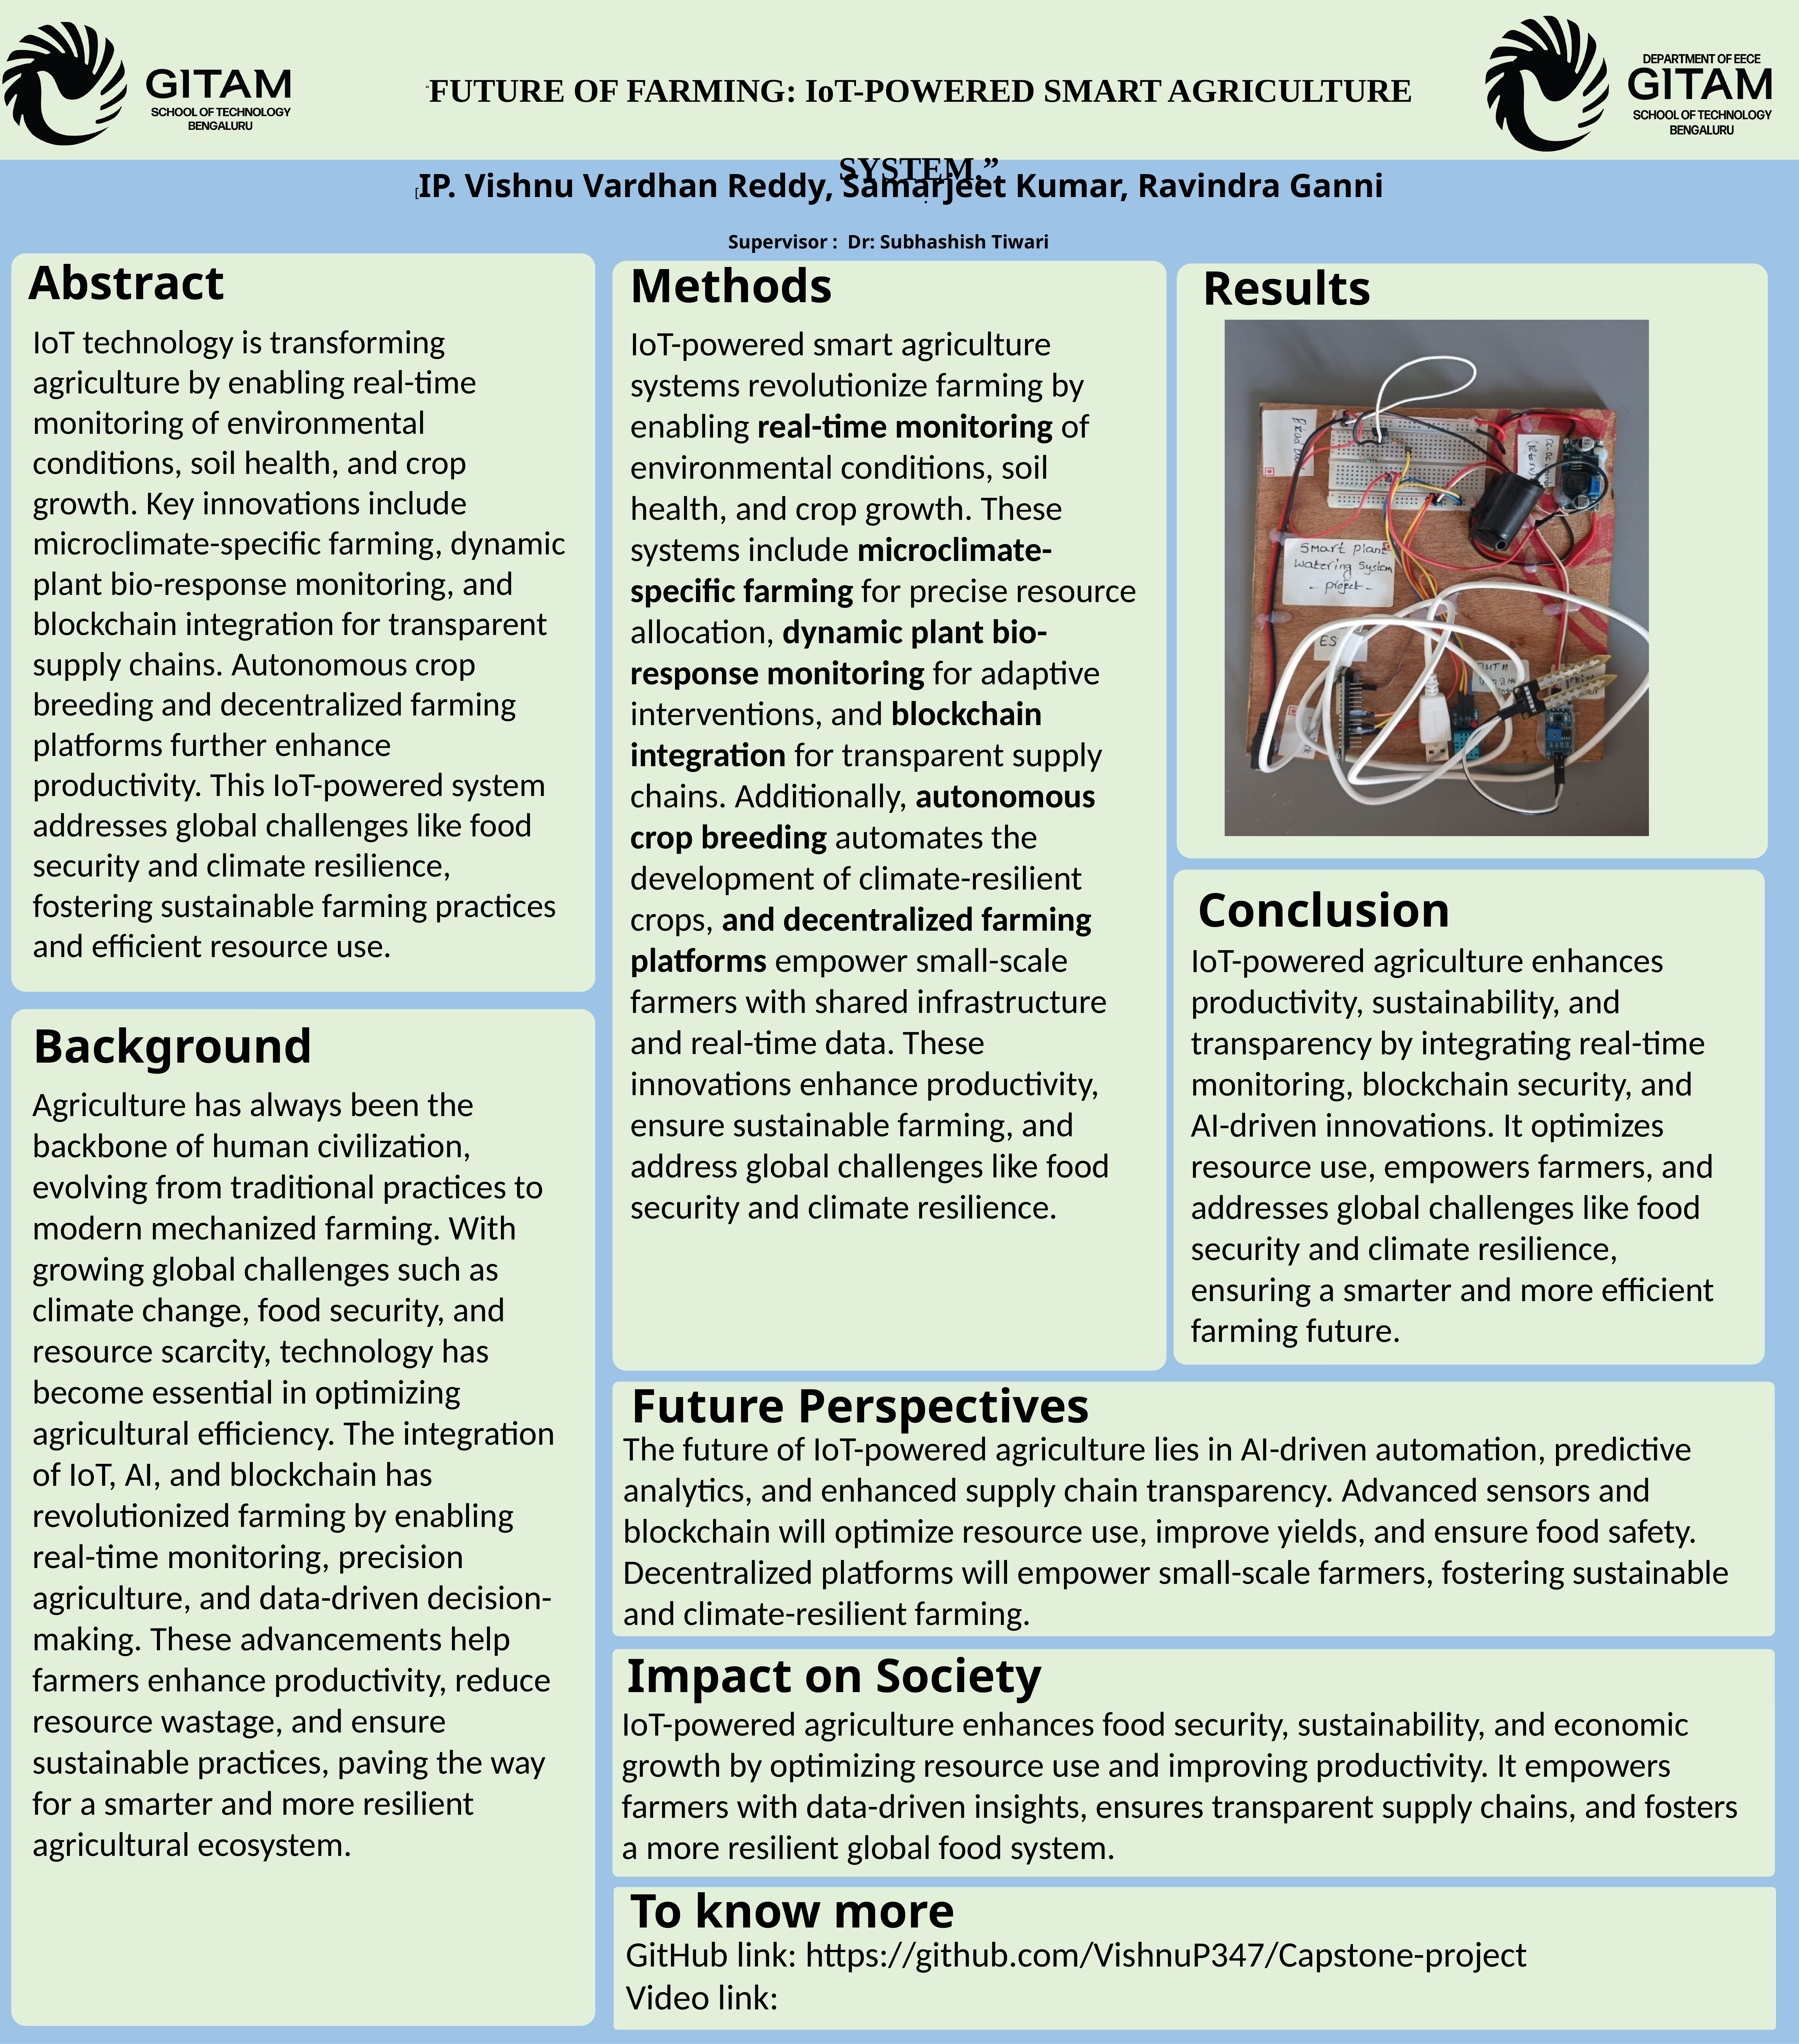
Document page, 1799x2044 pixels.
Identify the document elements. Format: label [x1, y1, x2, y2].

text_box [0, 0, 1799, 2044]
picture [0, 0, 302, 169]
picture [1473, 0, 1783, 178]
picture [1225, 320, 1649, 836]
